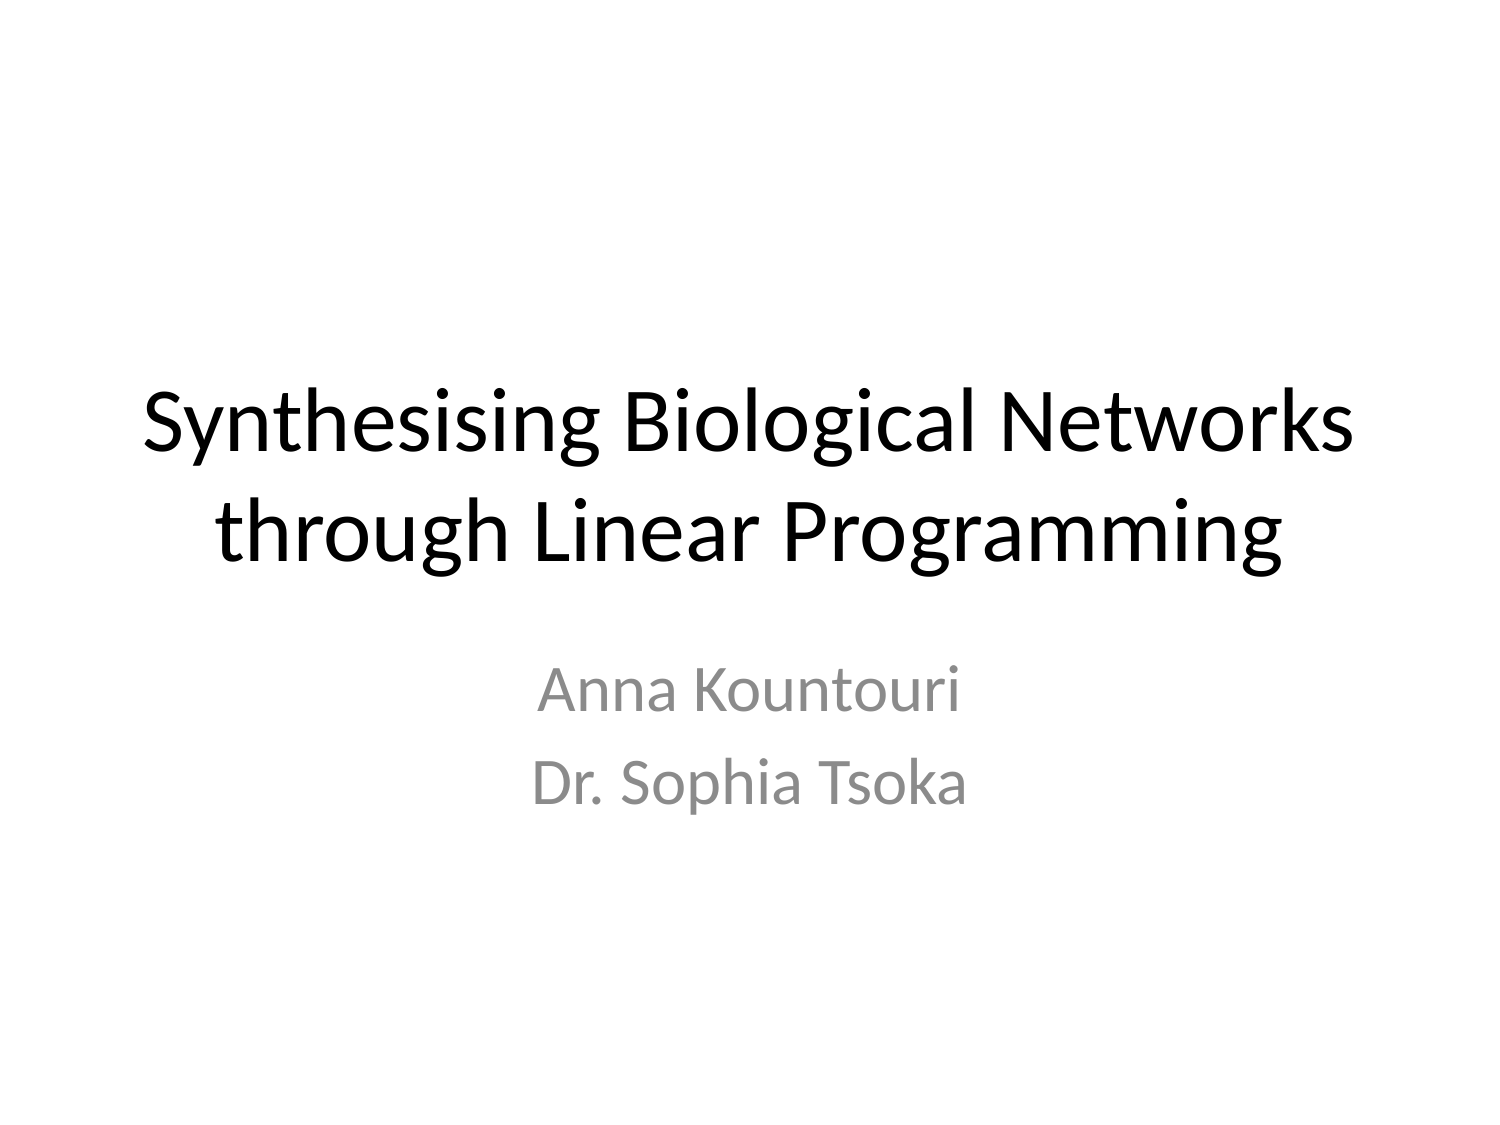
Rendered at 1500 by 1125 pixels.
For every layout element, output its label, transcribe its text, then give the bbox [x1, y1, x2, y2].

subtitle Anna Kountouri Dr. Sophia Tsoka [225, 637, 1275, 925]
title Synthesising Biological Networks through Linear Programming [112, 349, 1388, 591]
